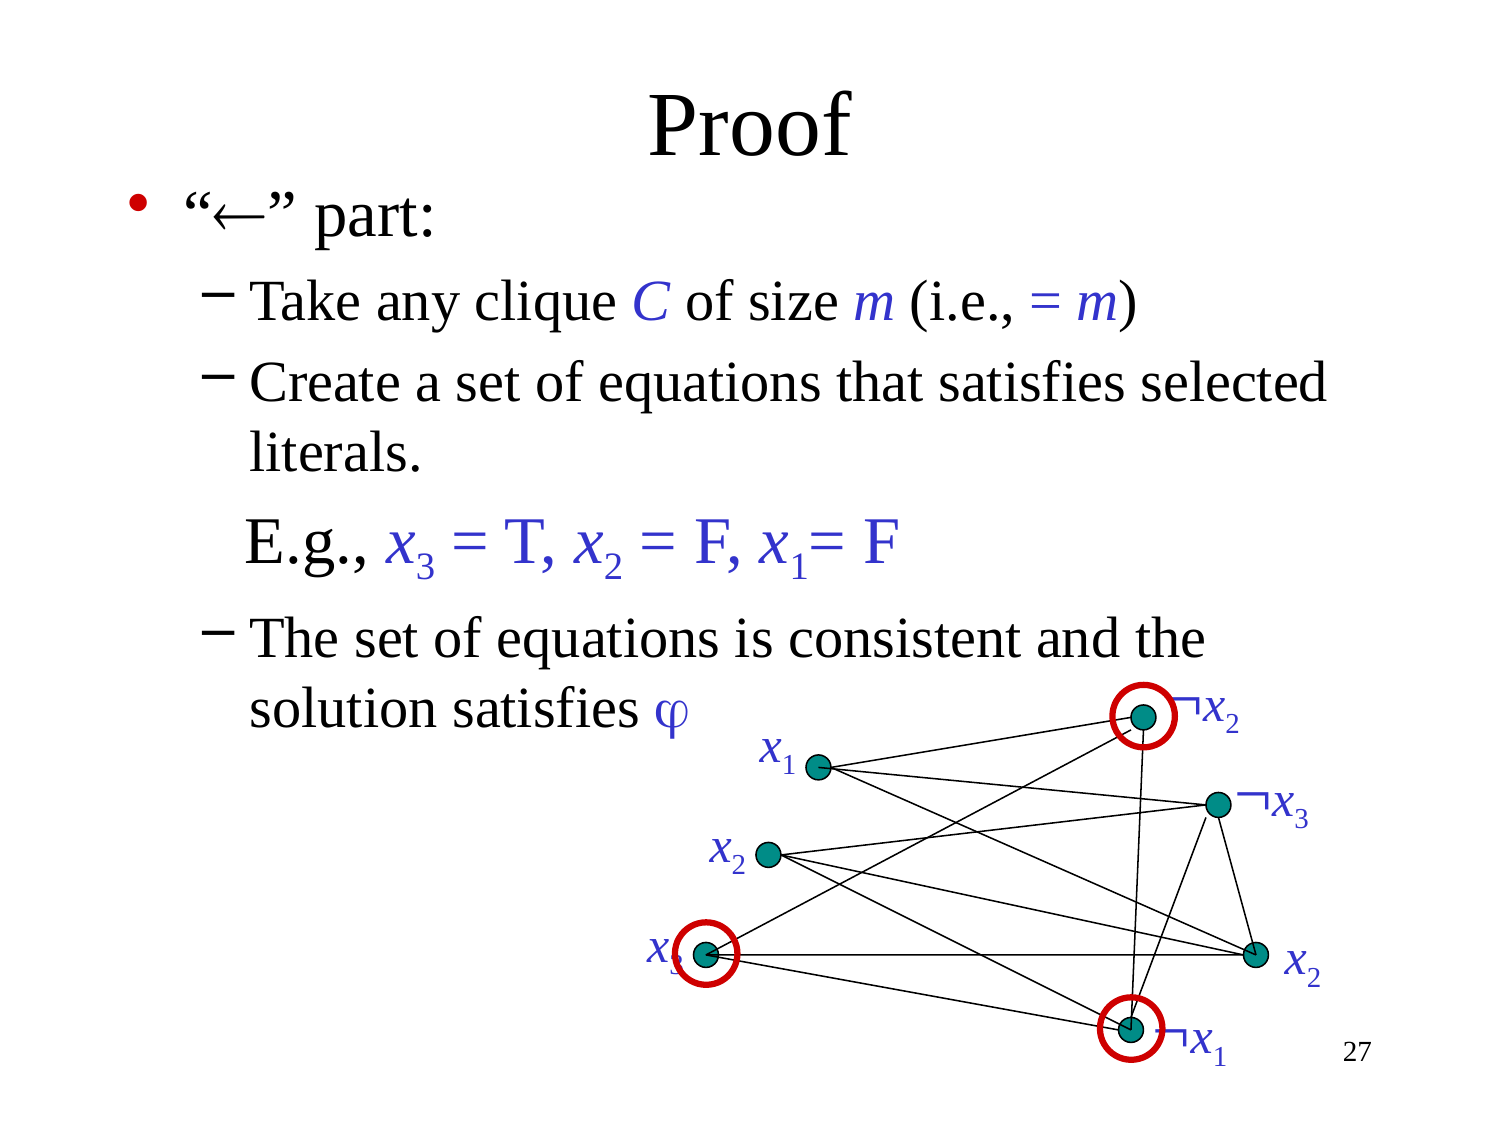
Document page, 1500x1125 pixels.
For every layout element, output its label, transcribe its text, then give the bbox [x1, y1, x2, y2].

slide_number 27 [1074, 1024, 1388, 1101]
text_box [674, 684, 1176, 1061]
list “” part: Take any clique C of size m (i.e., = m) Create a set of equations that satisfies selected literals. E.g., x3 = T, x2 = F, x1= F The set of equations is consistent and the solution satisfies  [112, 162, 1388, 913]
title Proof [112, 24, 1388, 162]
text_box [630, 647, 1338, 1076]
